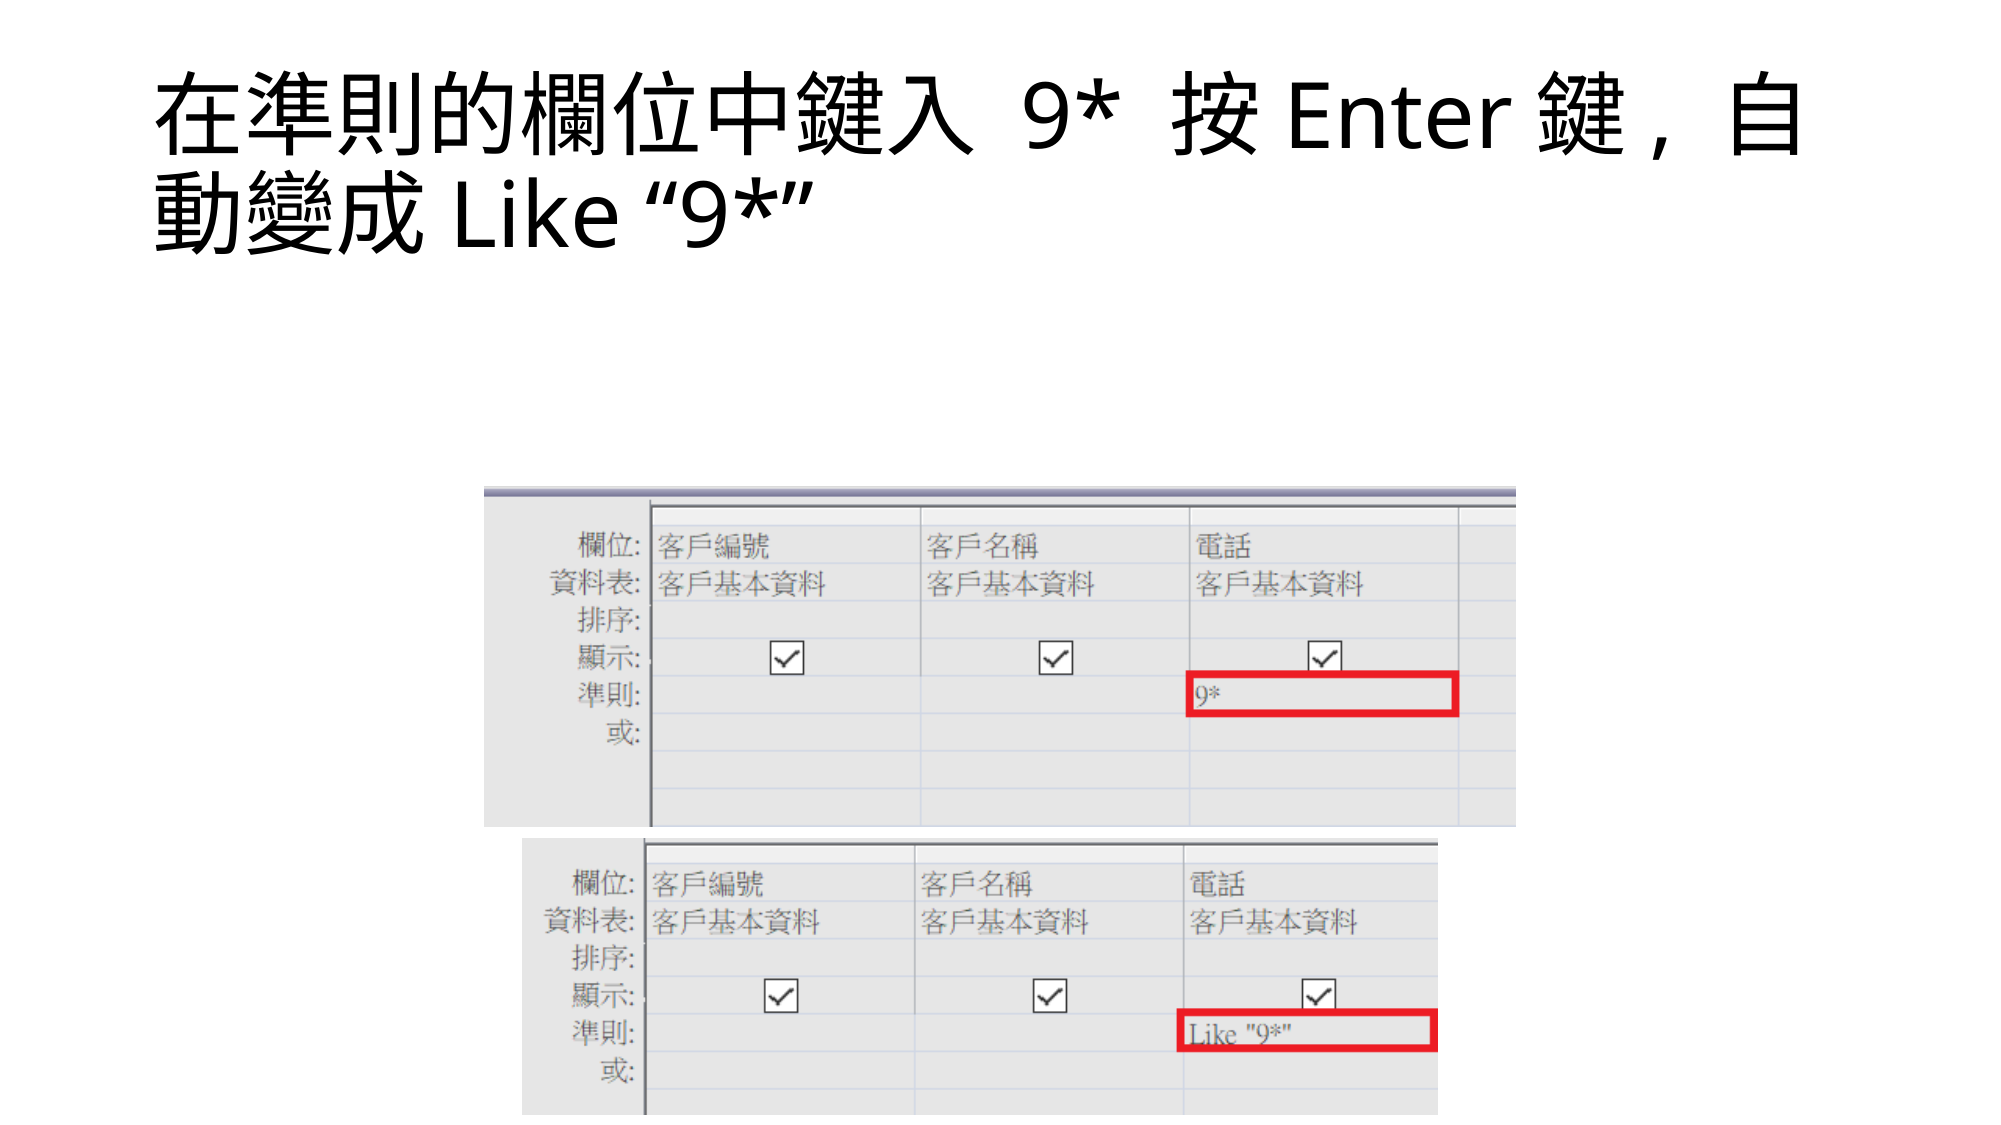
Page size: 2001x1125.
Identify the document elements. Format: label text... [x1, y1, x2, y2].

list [484, 485, 1516, 827]
picture [522, 838, 1438, 1115]
title 在準則的欄位中鍵入 9* 按Enter鍵, 自動變成Like “9*” [137, 59, 1863, 278]
